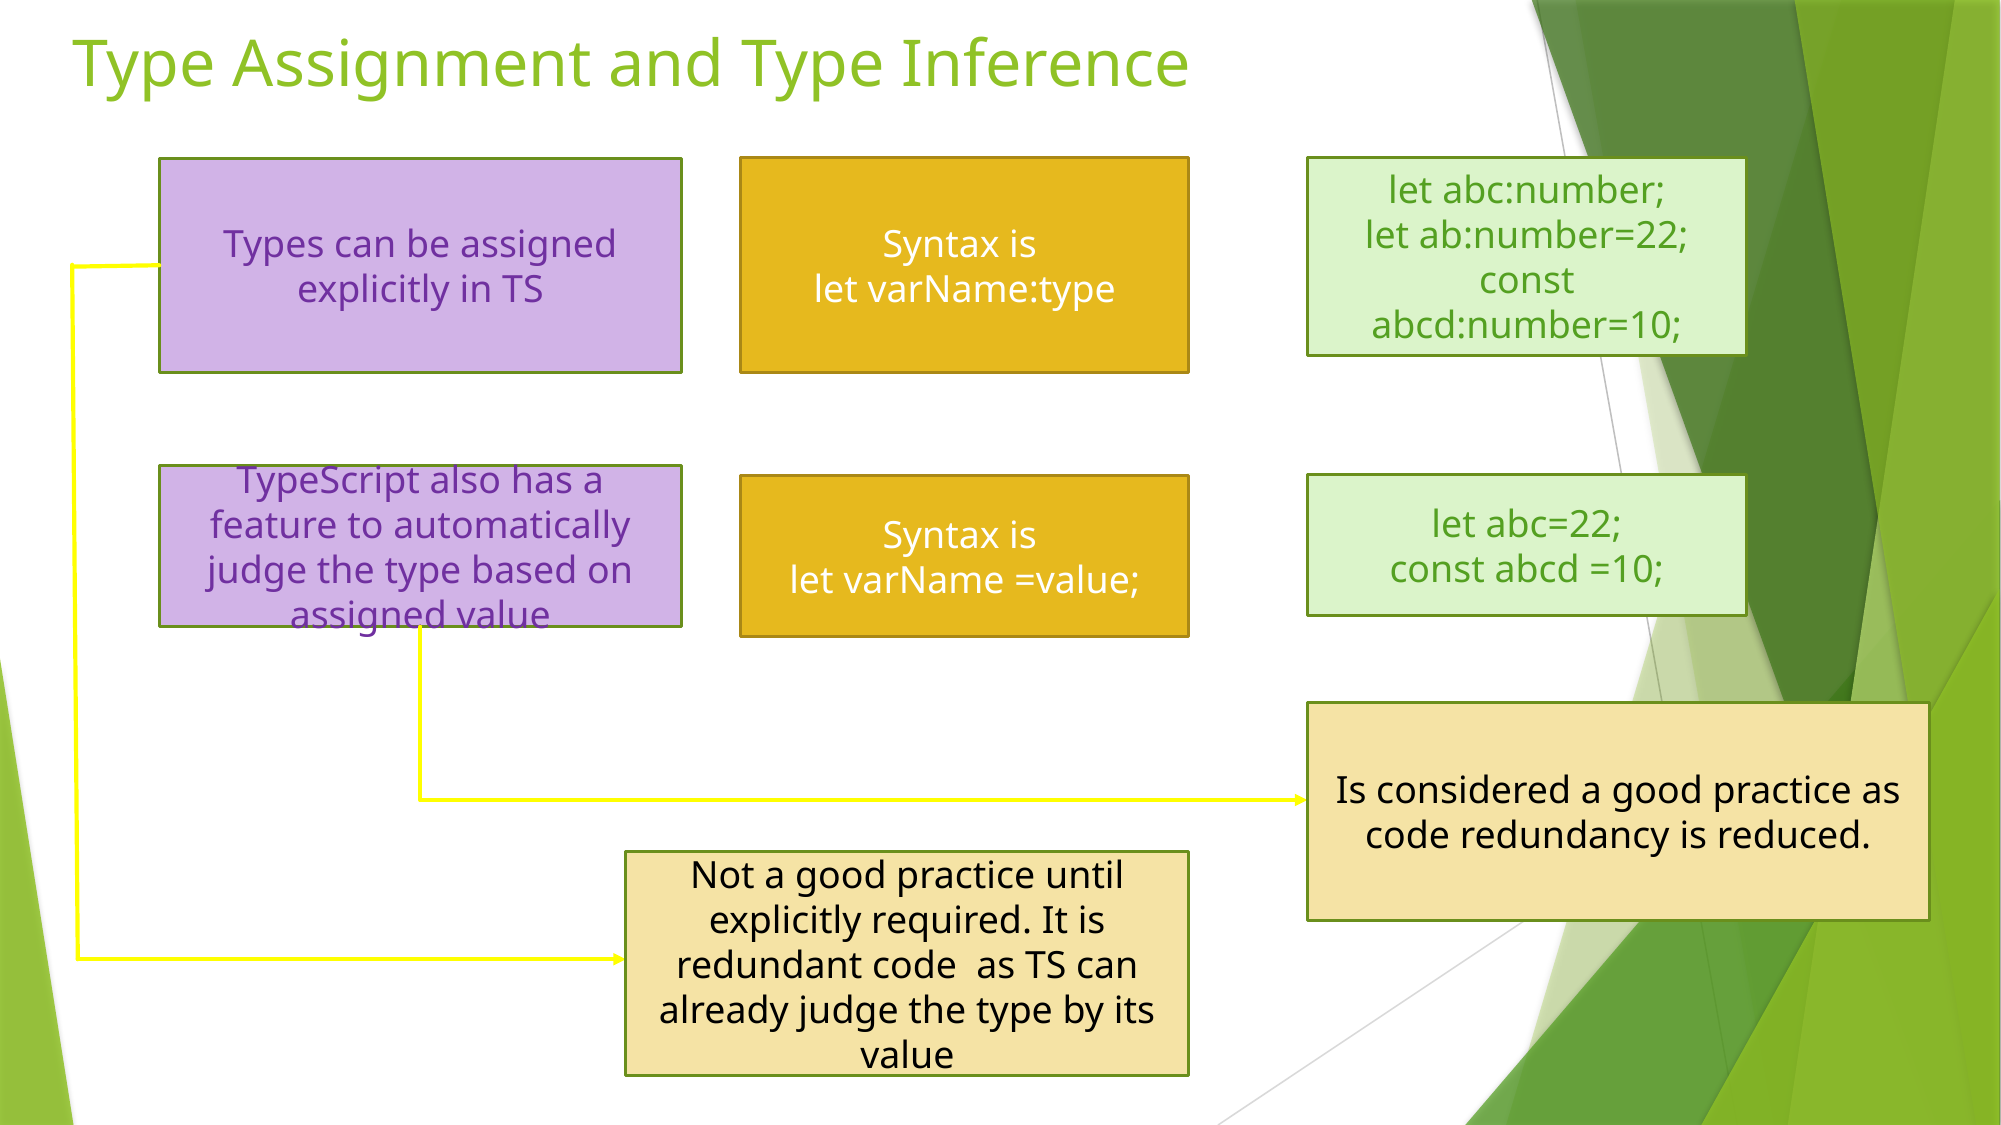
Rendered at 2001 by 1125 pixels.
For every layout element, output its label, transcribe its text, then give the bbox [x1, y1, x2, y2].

text_box let abc:number; let ab:number=22; const abcd:number=10; [1306, 156, 1748, 357]
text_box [79, 264, 160, 268]
text_box Not a good practice until explicitly required. It is redundant code as TS can already judge the type by its value [624, 850, 1190, 1077]
text_box Syntax is let varName:type [739, 156, 1190, 374]
text_box Types can be assigned explicitly in TS [158, 157, 683, 374]
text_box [71, 264, 79, 960]
title Type Assignment and Type Inference [57, 14, 1468, 108]
text_box TypeScript also has a feature to automatically judge the type based on assigned value [158, 464, 683, 628]
text_box Syntax is let varName =value; [739, 474, 1190, 638]
text_box let abc=22; const abcd =10; [1306, 473, 1748, 617]
text_box Is considered a good practice as code redundancy is reduced. [1306, 701, 1931, 922]
